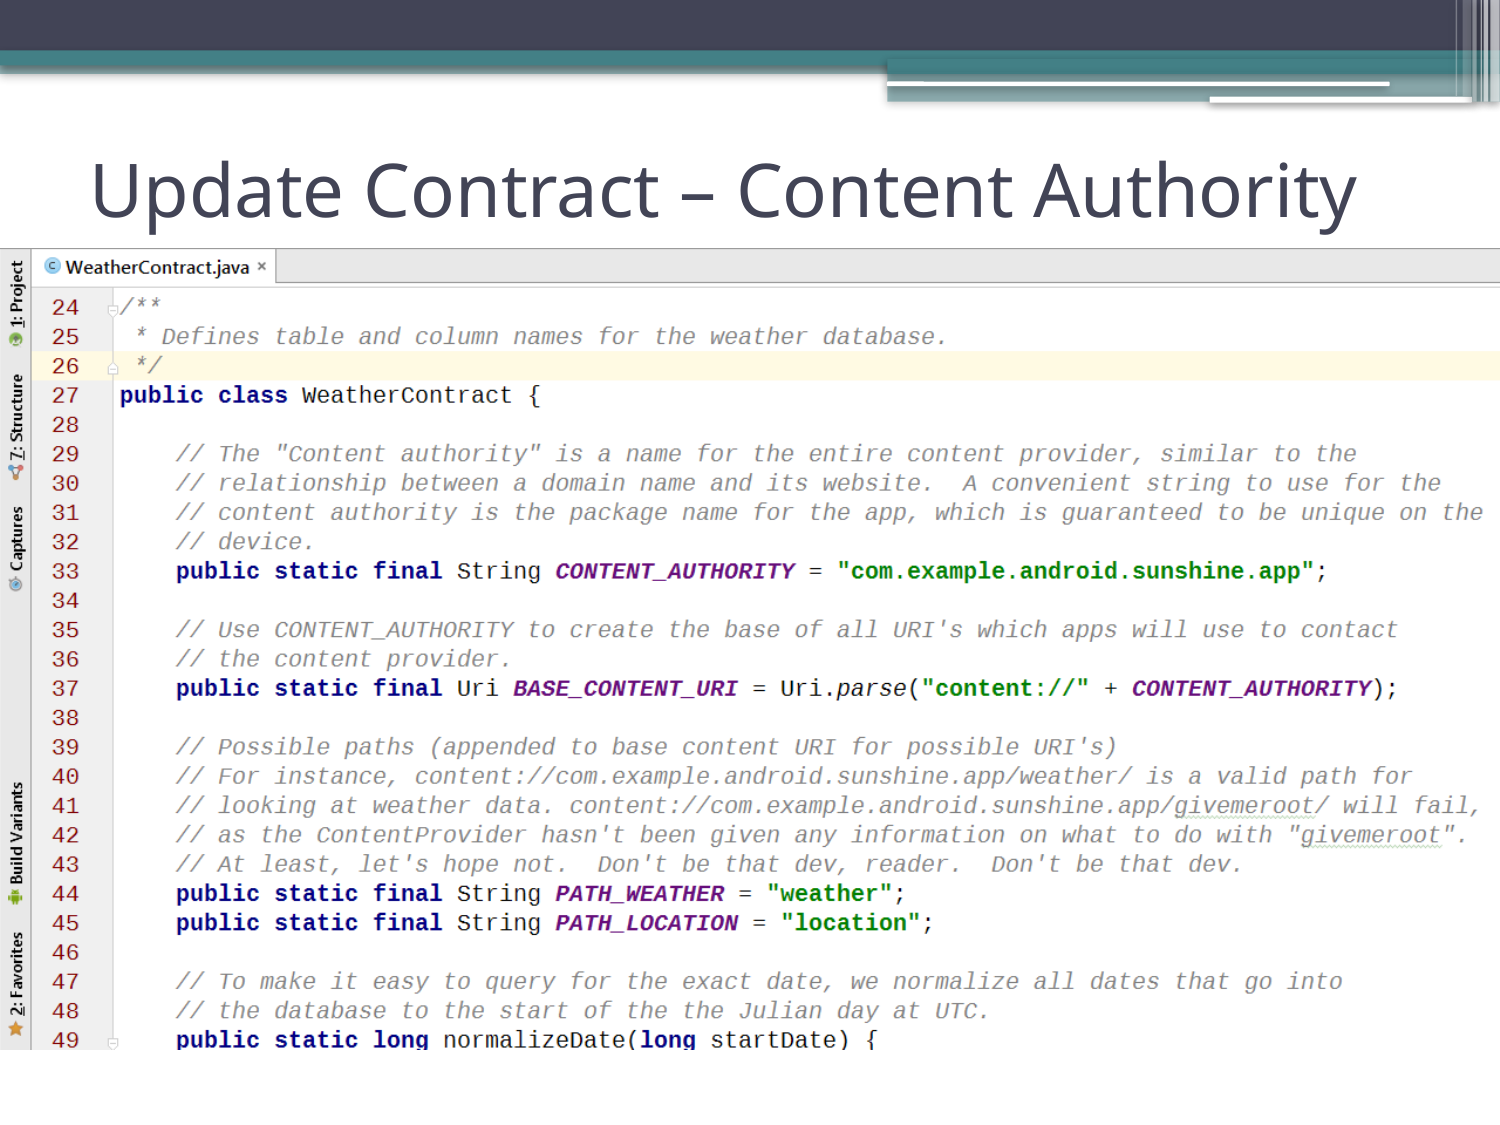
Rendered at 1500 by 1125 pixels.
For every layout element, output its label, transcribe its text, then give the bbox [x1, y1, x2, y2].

picture [0, 248, 1500, 1051]
title Update Contract – Content Authority [75, 99, 1425, 245]
